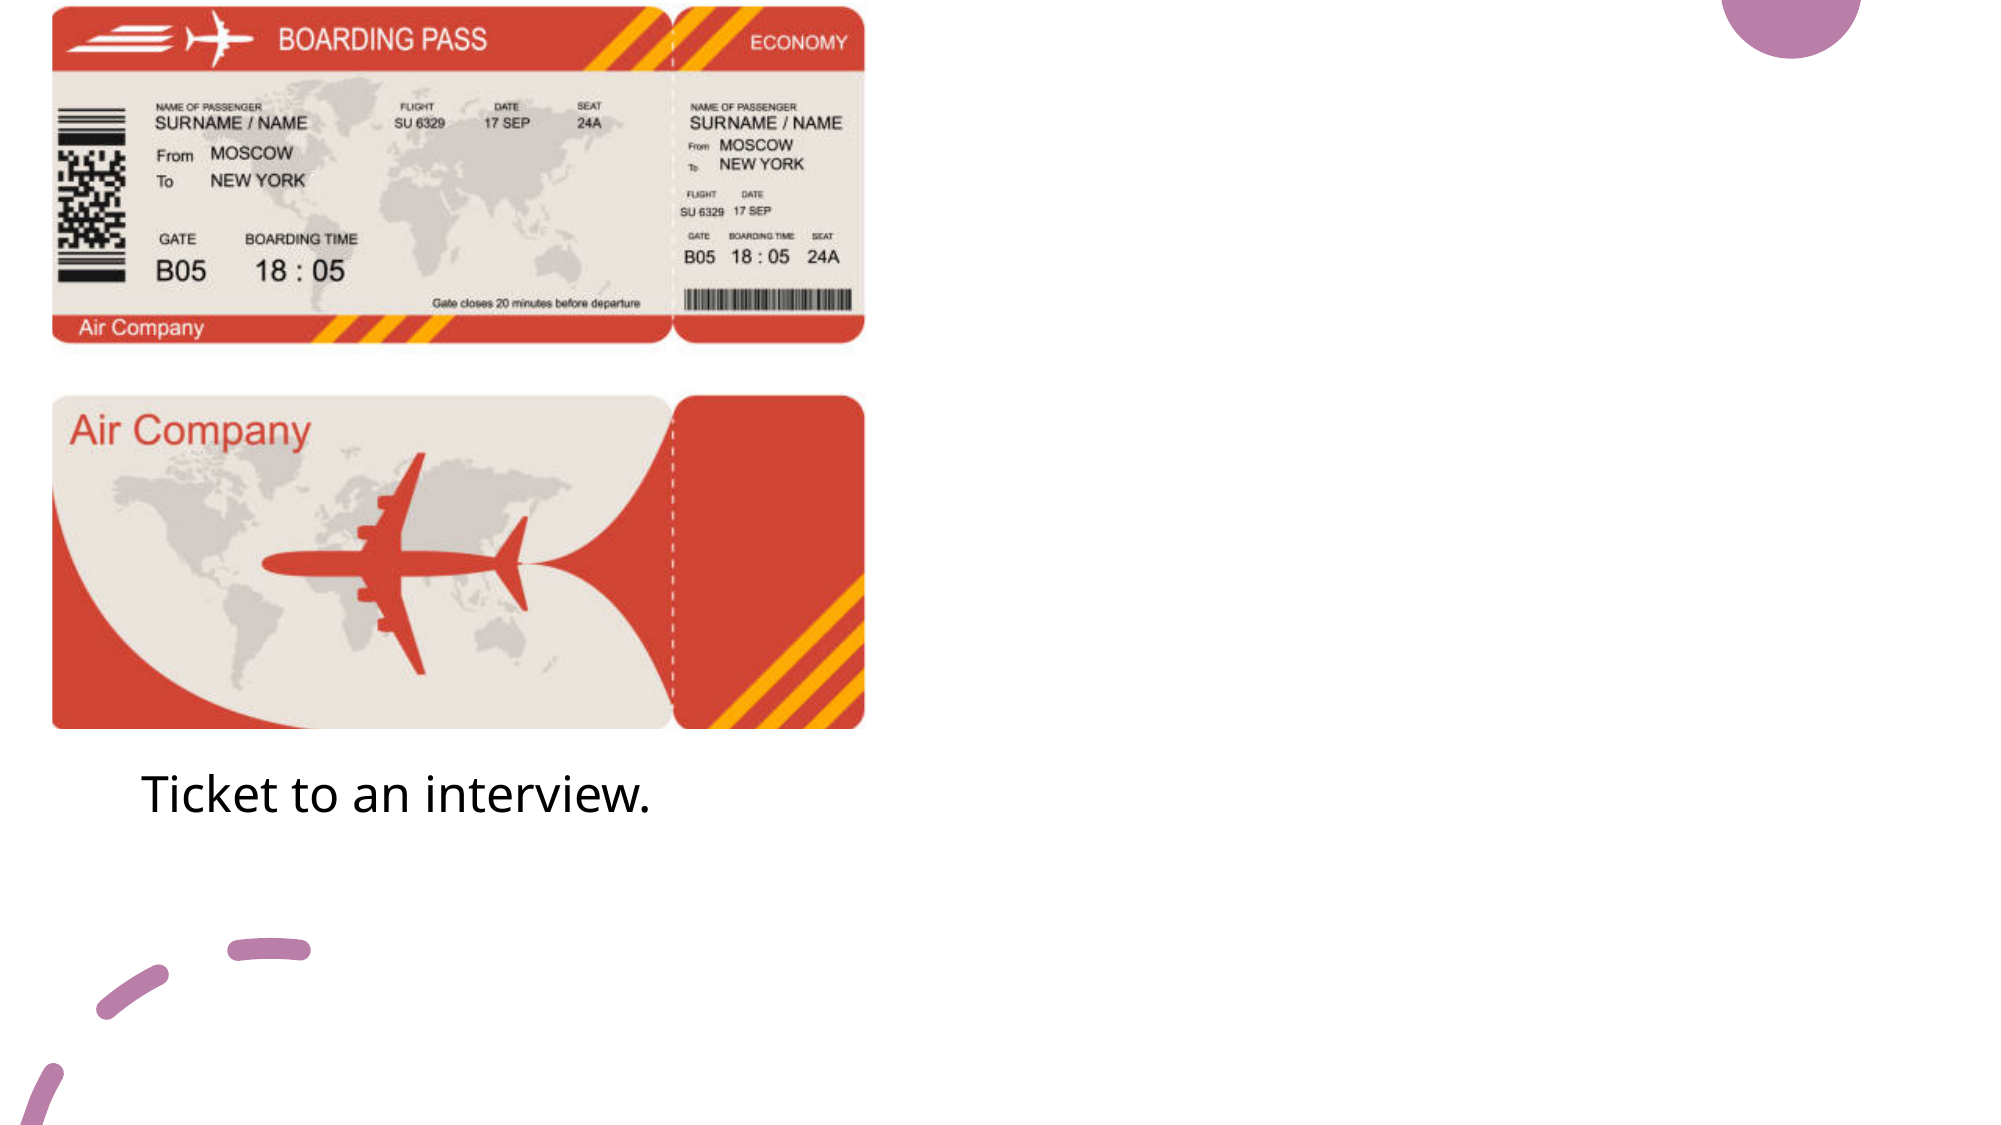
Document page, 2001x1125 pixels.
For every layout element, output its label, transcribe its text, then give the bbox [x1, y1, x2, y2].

picture [52, 0, 874, 729]
text_box Ticket to an interview. [126, 754, 836, 830]
